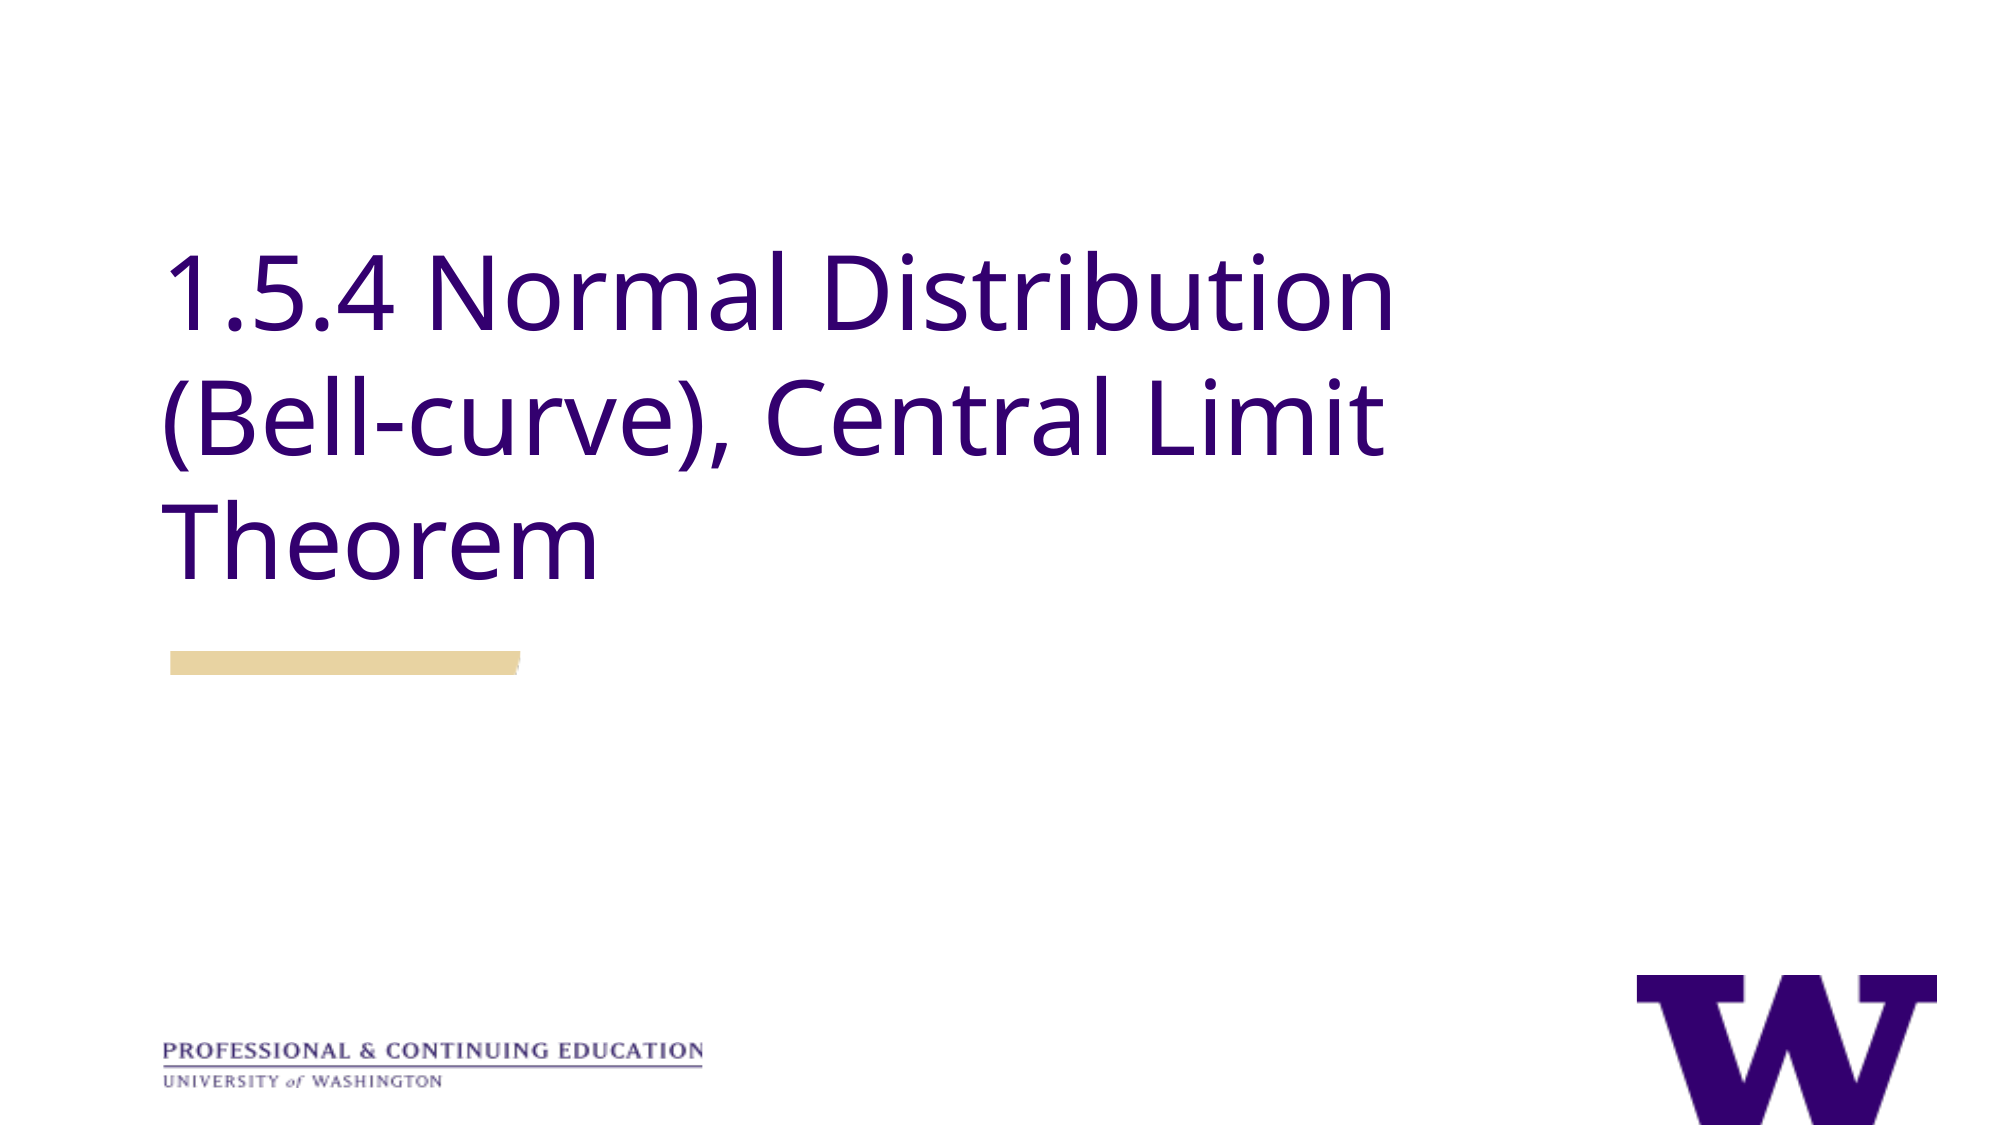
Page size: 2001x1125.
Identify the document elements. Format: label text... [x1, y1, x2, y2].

list 1.5.4 Normal Distribution (Bell-curve), Central Limit Theorem [146, 218, 1672, 652]
